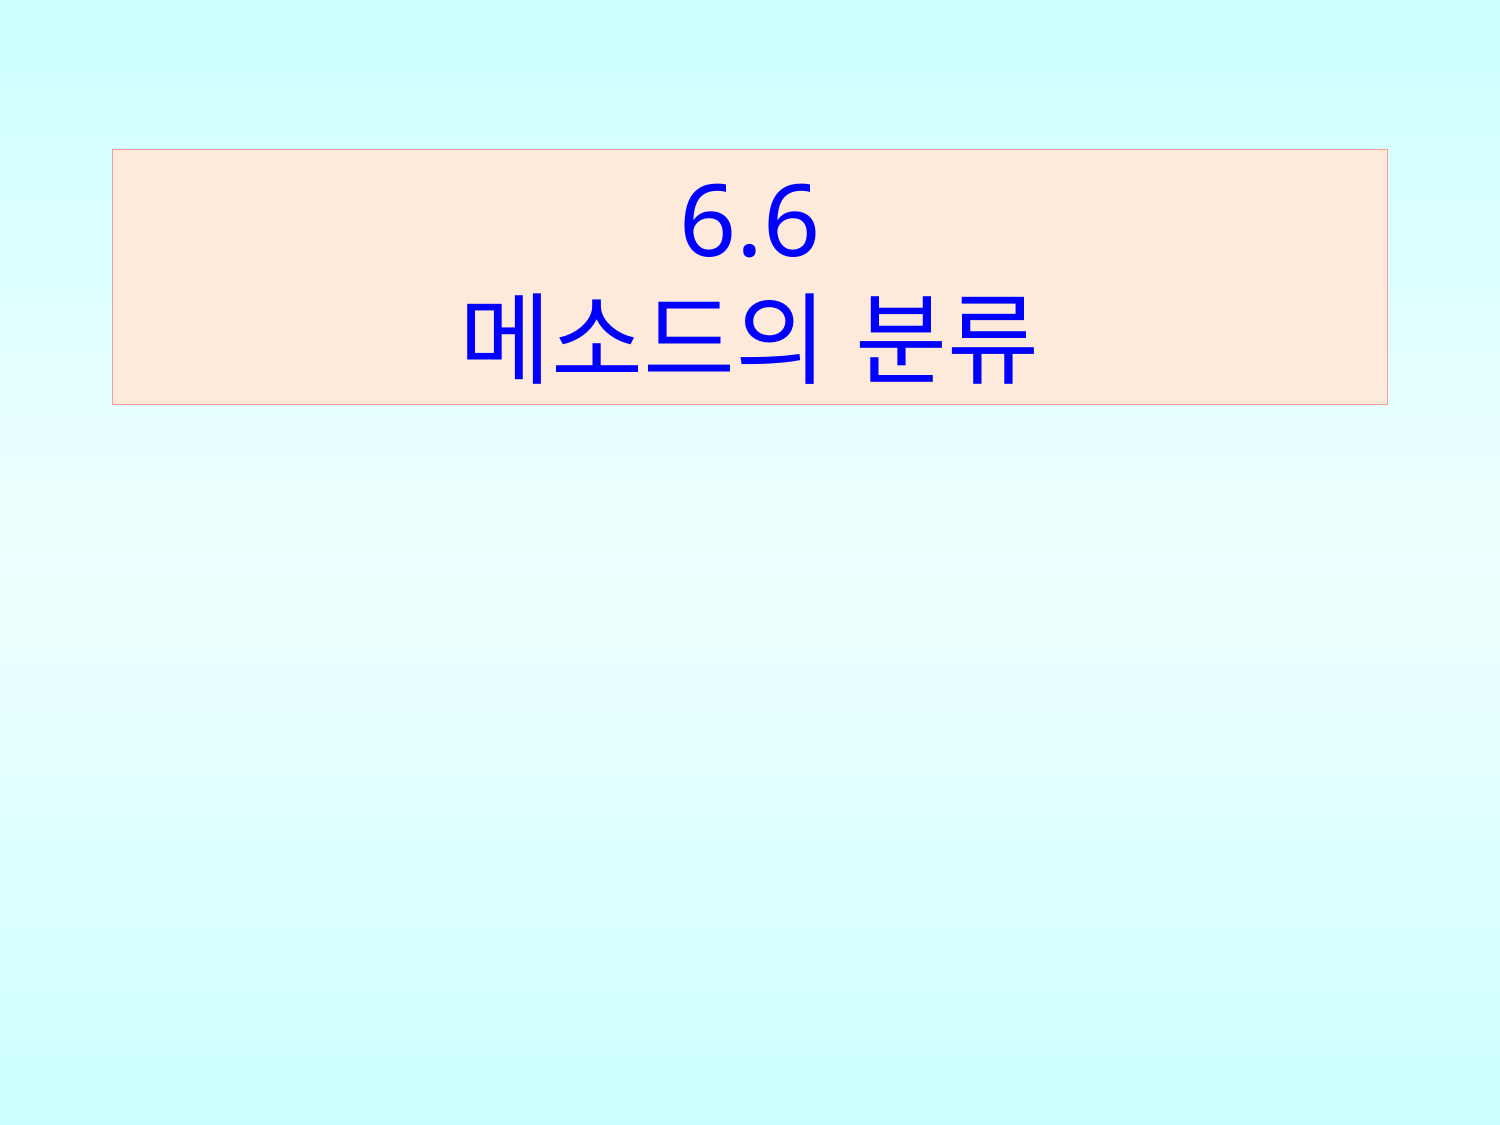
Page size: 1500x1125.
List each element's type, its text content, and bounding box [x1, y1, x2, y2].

text_box 6.6 메소드의 분류 [112, 148, 1388, 405]
